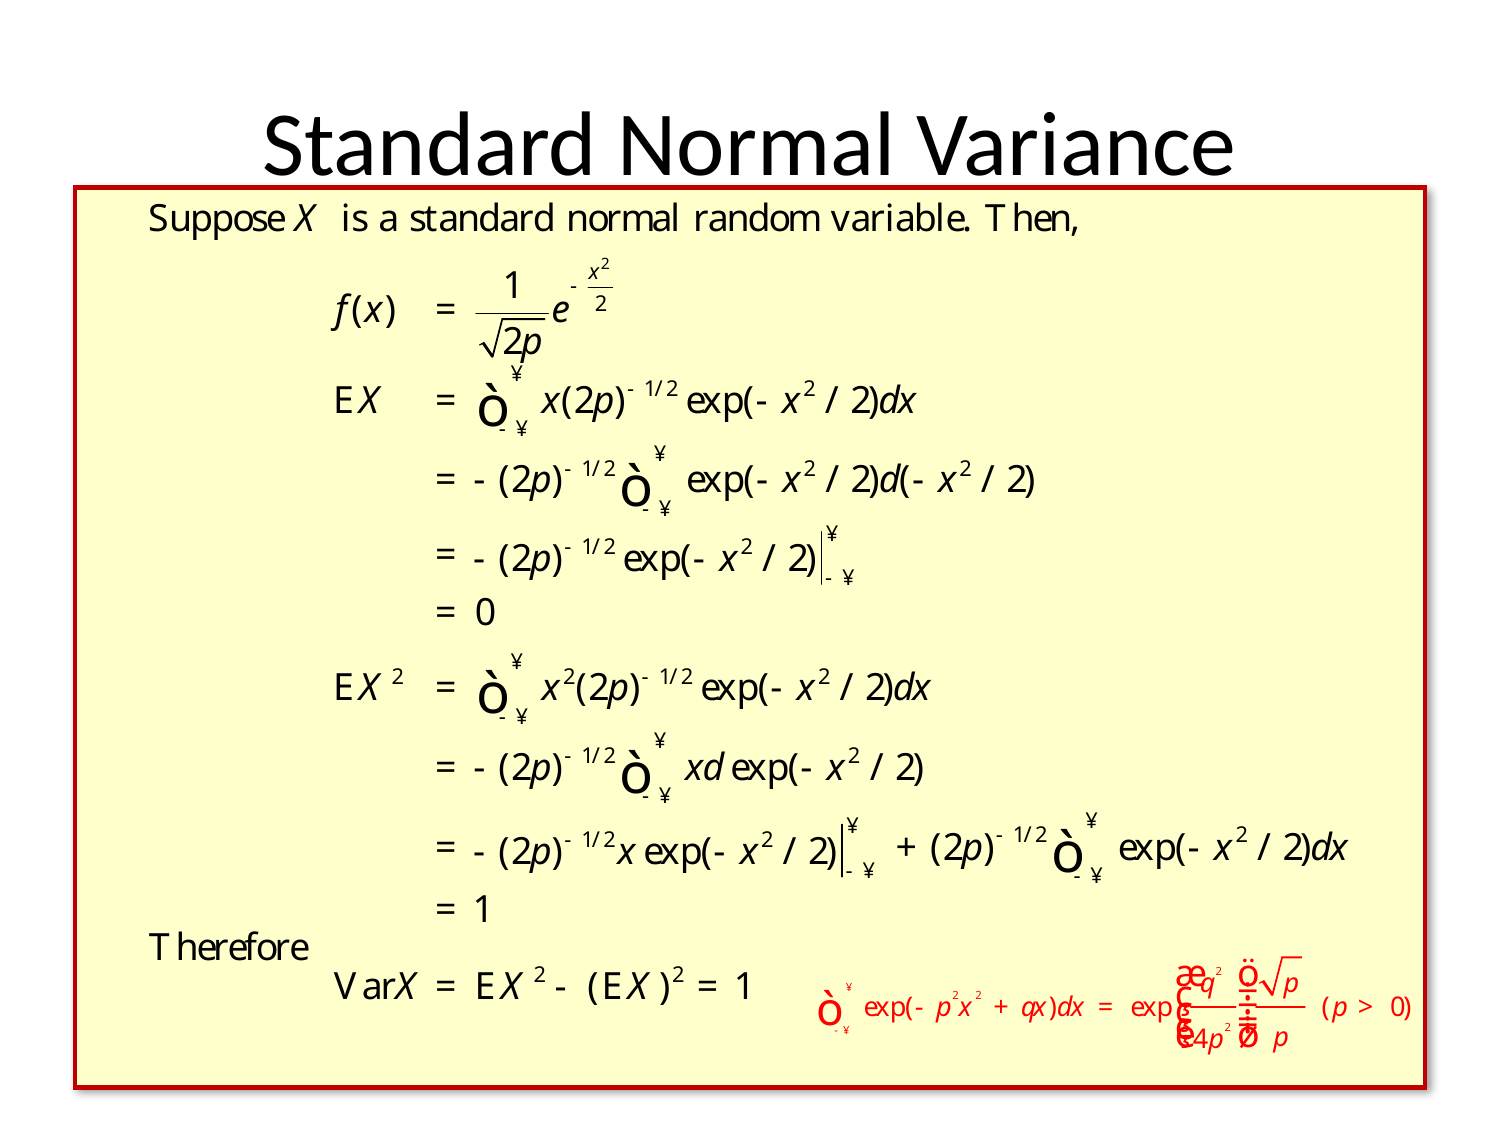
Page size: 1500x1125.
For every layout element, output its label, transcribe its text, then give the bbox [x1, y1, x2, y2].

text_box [812, 949, 1417, 1063]
title Standard Normal Variance [75, 45, 1425, 187]
text_box [74, 187, 1425, 1088]
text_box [145, 199, 1355, 1015]
